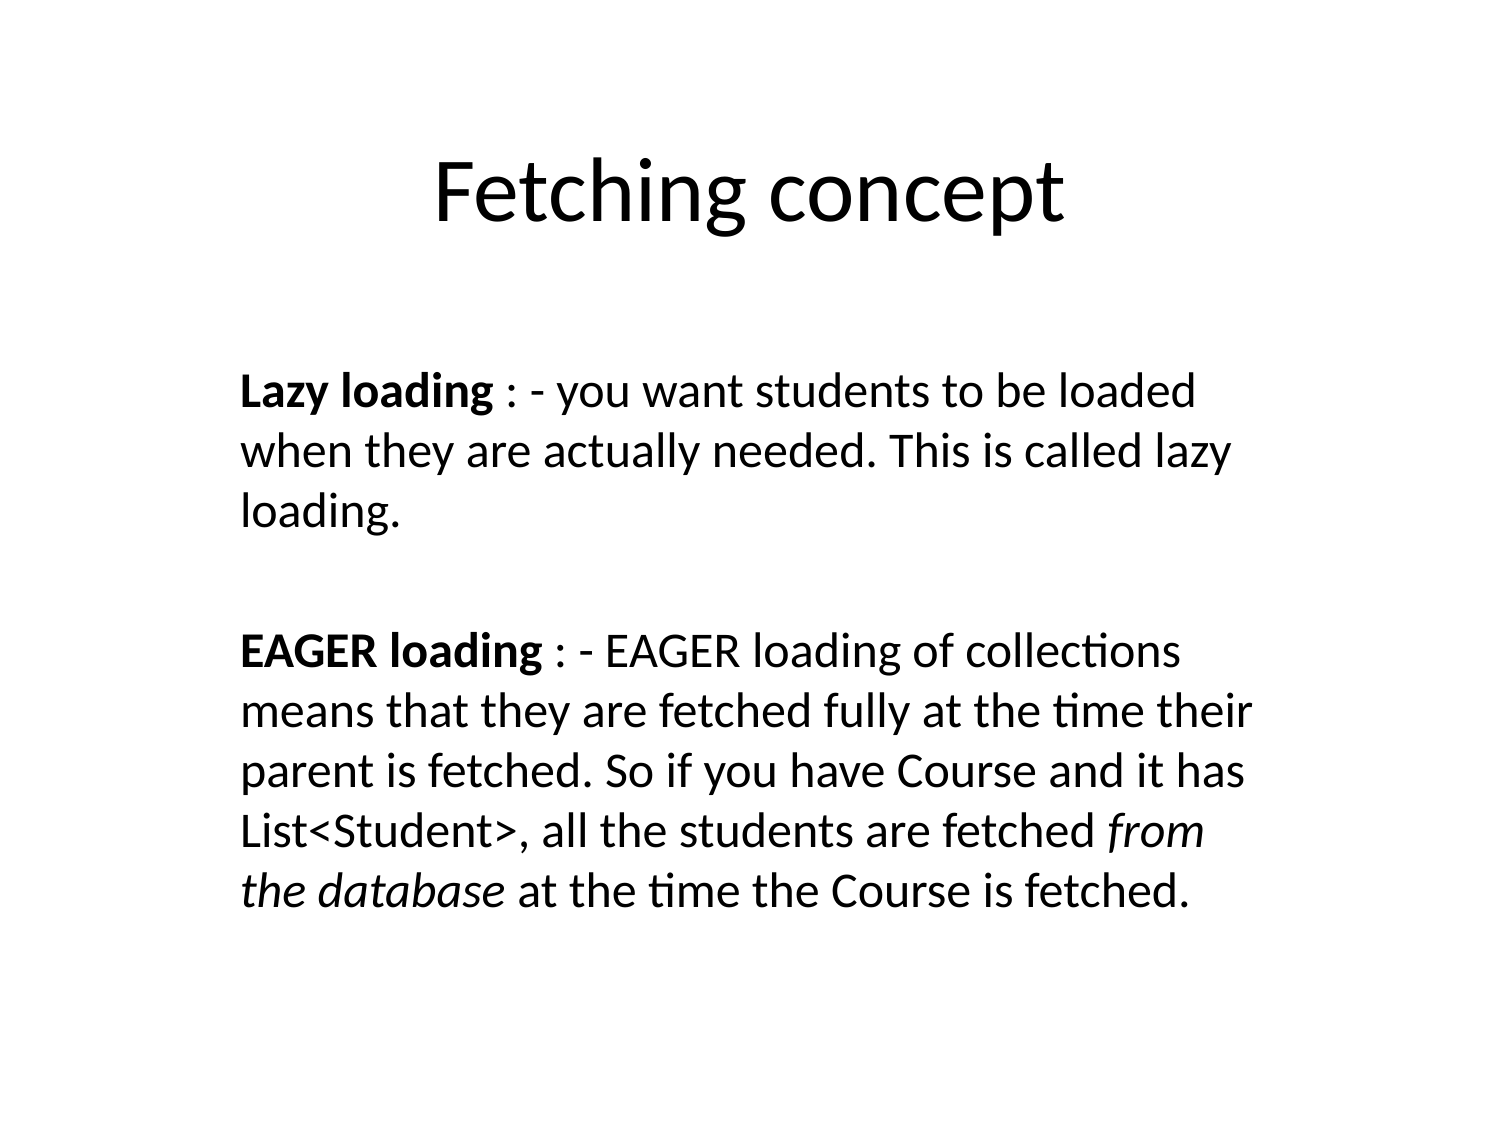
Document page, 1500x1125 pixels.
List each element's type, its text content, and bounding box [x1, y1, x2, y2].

subtitle Lazy loading : - you want students to be loaded when they are actually needed. This is called lazy loading. EAGER loading : - EAGER loading of collections means that they are fetched fully at the time their parent is fetched. So if you have Course and it has List<Student>, all the students are fetched from the database at the time the Course is fetched. [225, 350, 1275, 950]
title Fetching concept [112, 64, 1388, 306]
